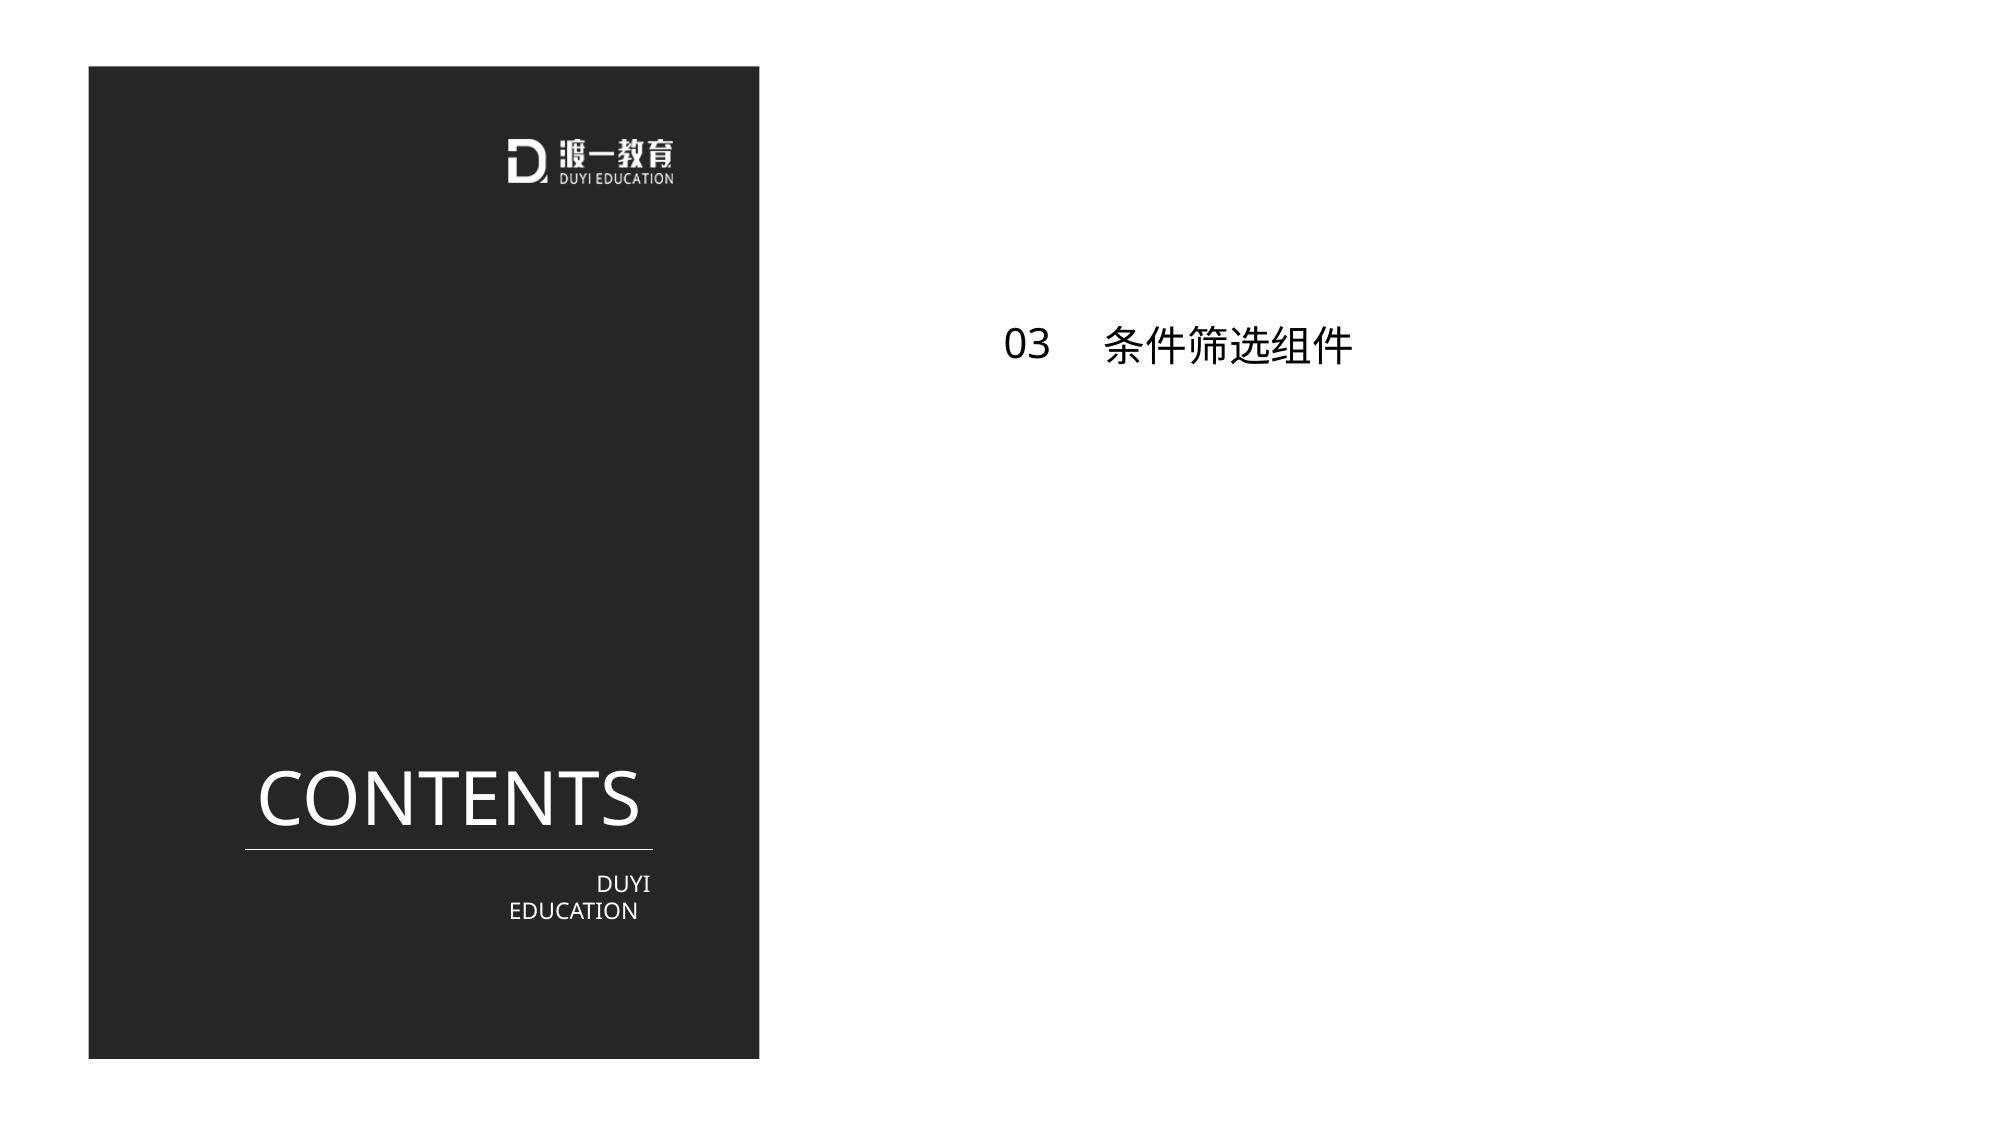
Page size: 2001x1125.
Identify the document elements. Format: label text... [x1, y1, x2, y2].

picture [481, 116, 699, 206]
subtitle 条件筛选组件 [1074, 297, 1729, 393]
title 03 [988, 297, 1074, 393]
